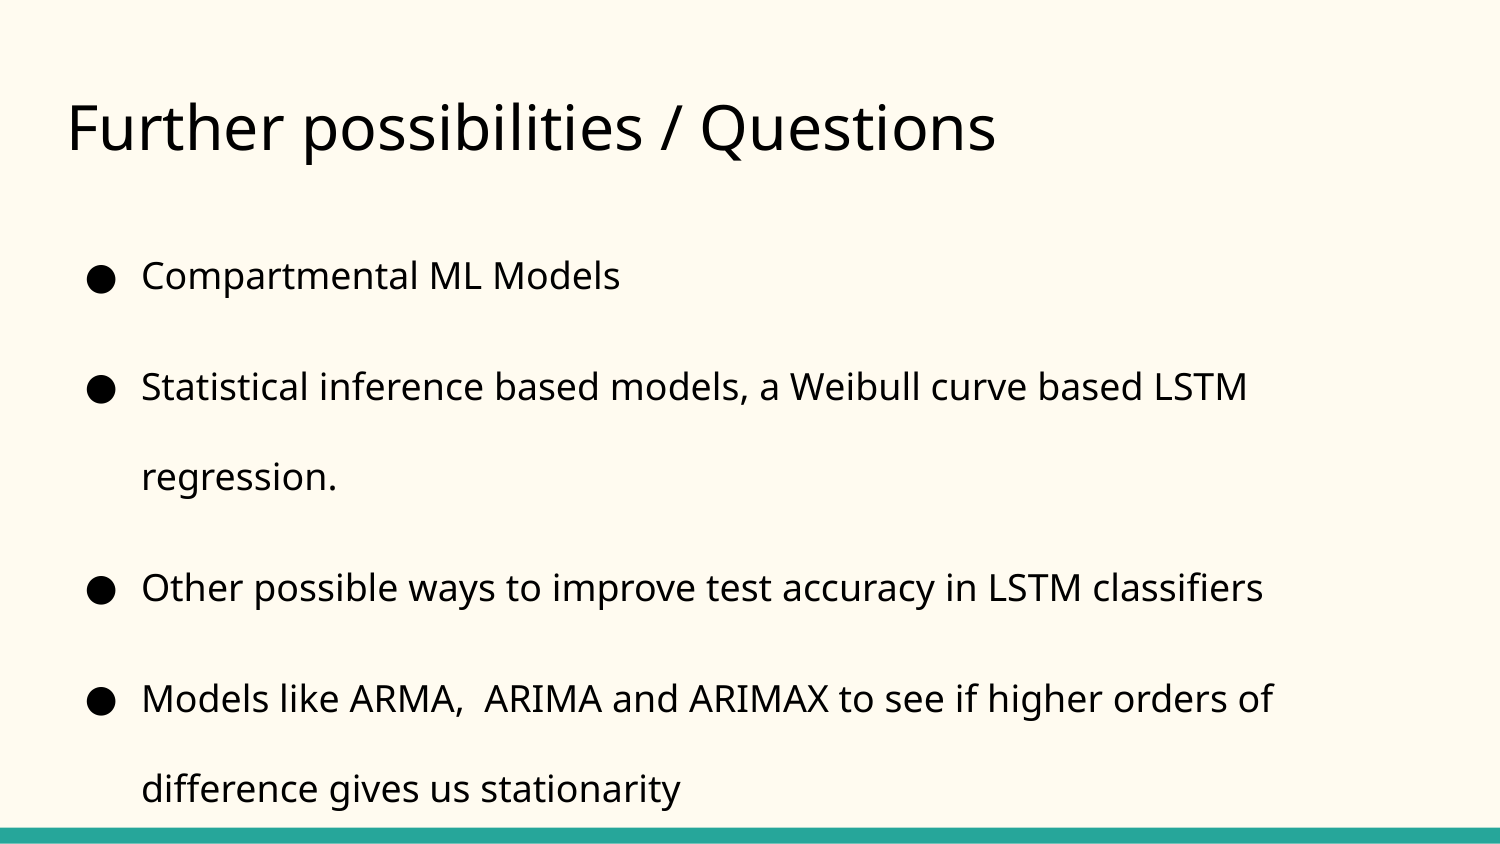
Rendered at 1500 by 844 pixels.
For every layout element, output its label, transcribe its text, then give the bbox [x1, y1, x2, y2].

list Compartmental ML Models Statistical inference based models, a Weibull curve based LSTM regression. Other possible ways to improve test accuracy in LSTM classifiers Models like ARMA, ARIMA and ARIMAX to see if higher orders of difference gives us stationarity [51, 192, 1449, 750]
title Further possibilities / Questions [51, 72, 1449, 174]
